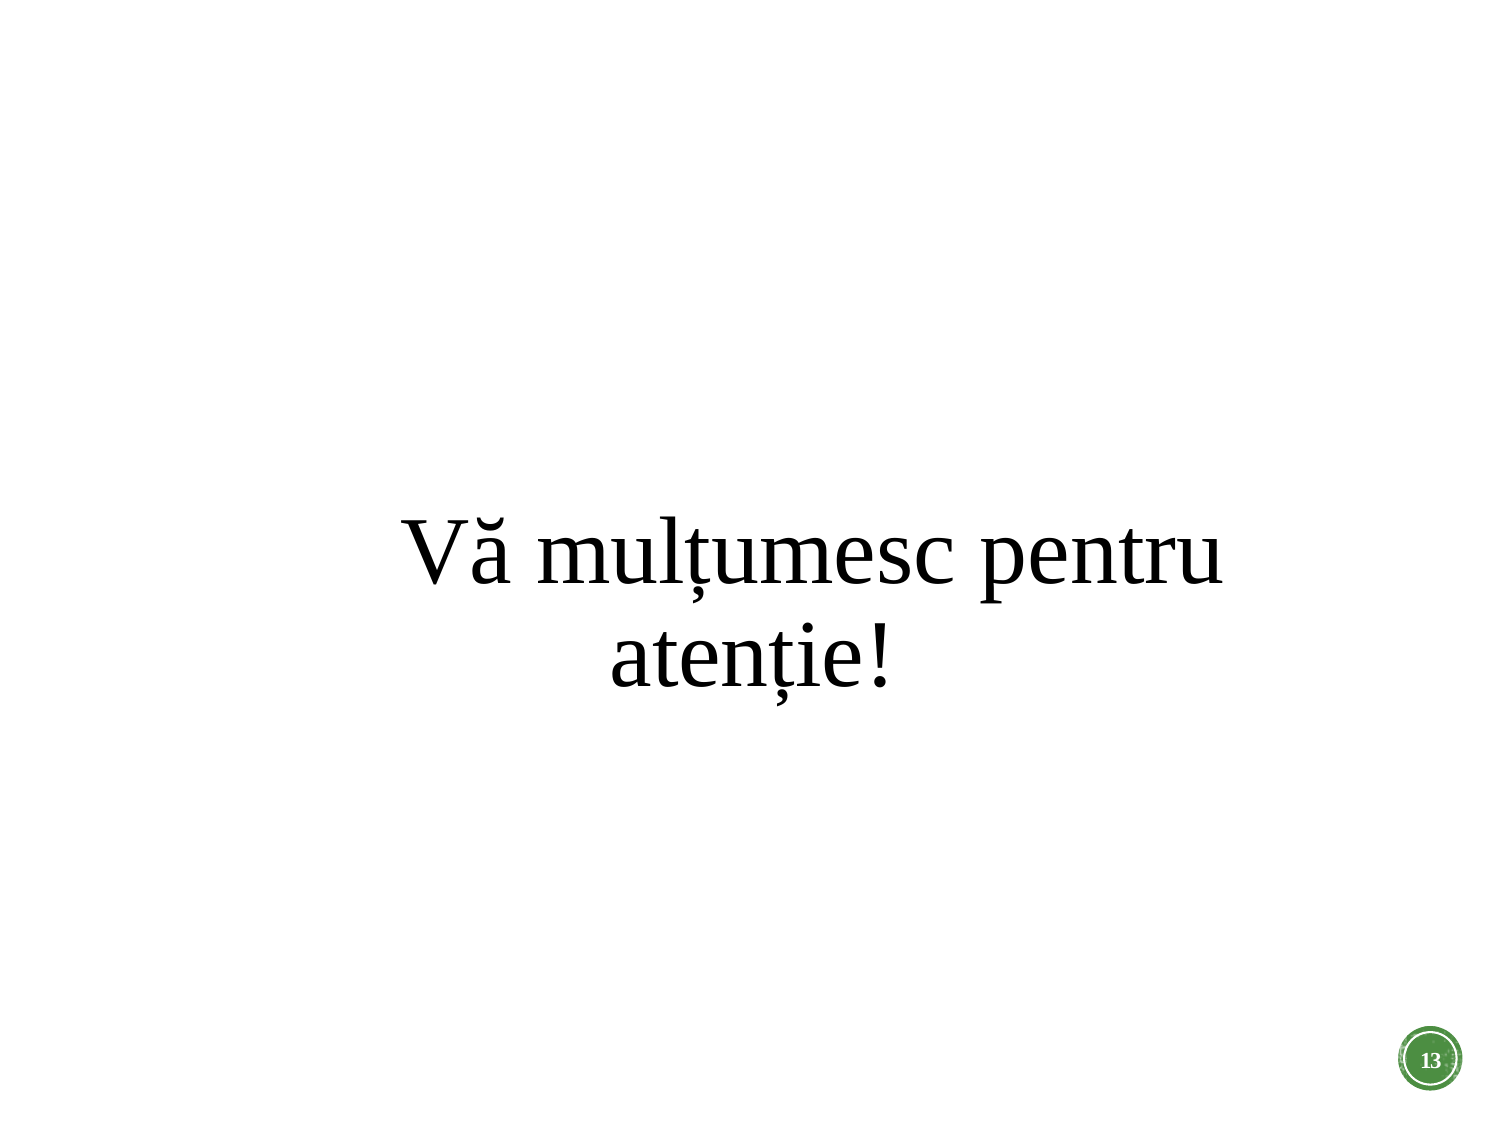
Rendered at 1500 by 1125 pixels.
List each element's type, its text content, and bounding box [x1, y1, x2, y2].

slide_number 13 [1391, 1028, 1471, 1089]
list Vă mulțumesc pentru atenție! [112, 348, 1388, 1013]
